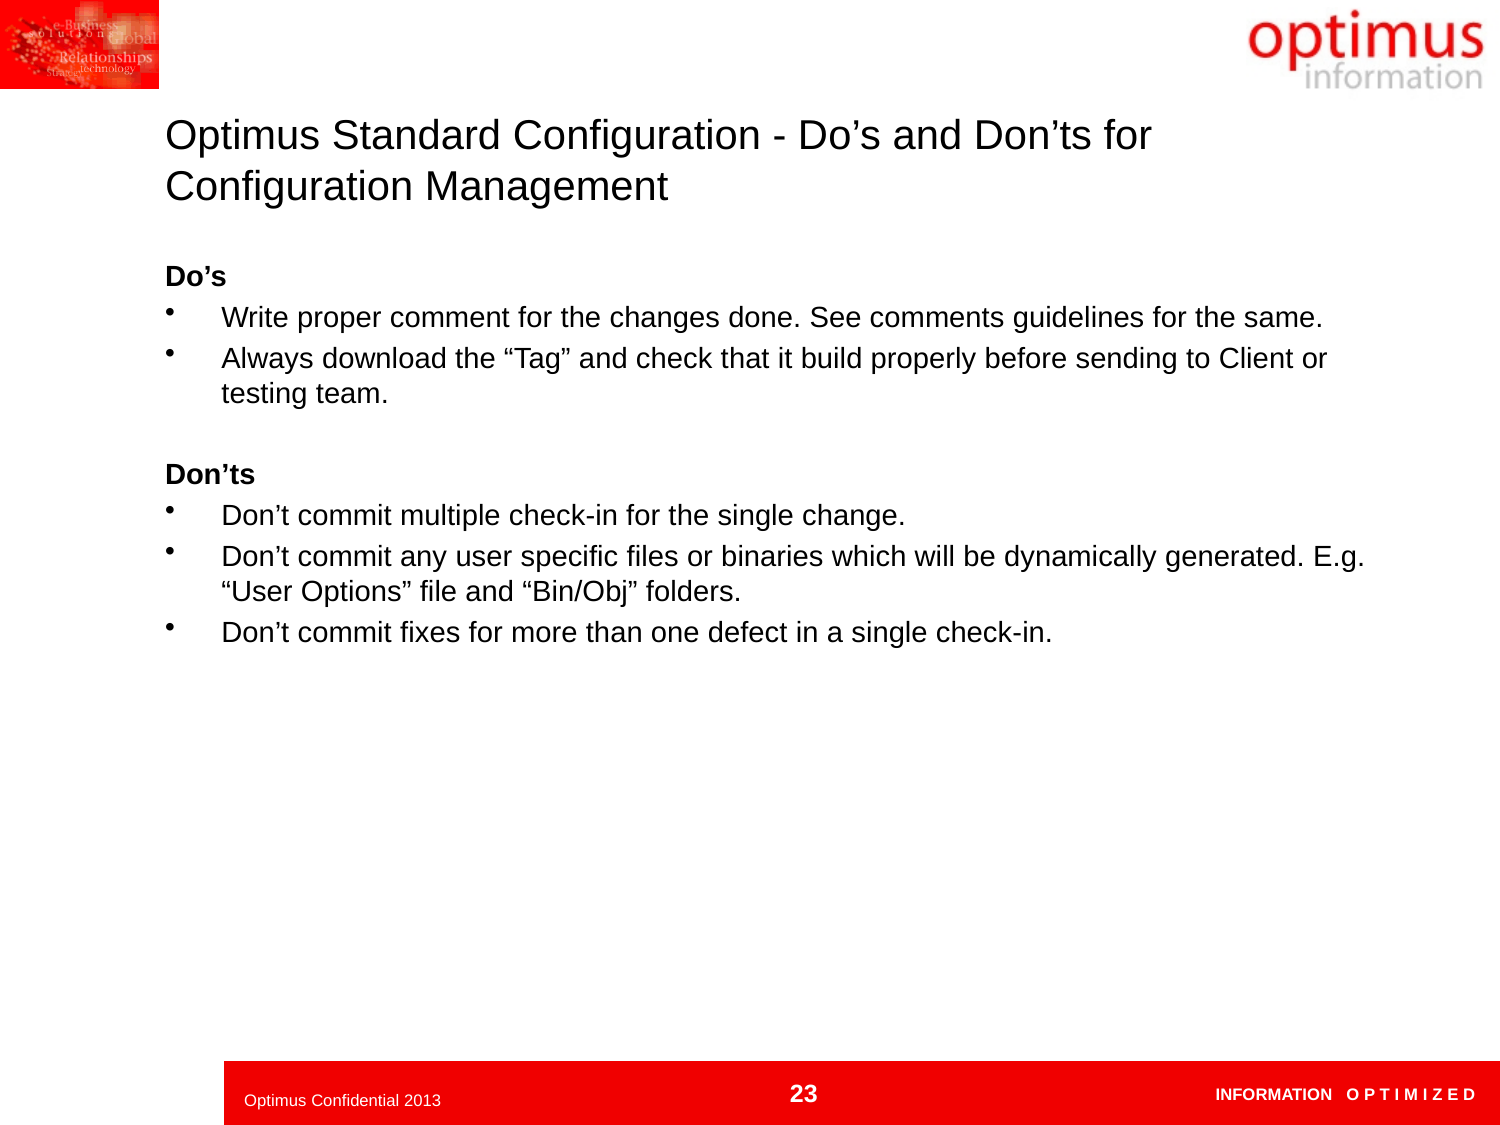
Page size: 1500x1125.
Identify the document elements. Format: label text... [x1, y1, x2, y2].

picture [0, 0, 159, 89]
title Optimus Standard Configuration - Do’s and Don’ts for Configuration Management [149, 99, 1388, 217]
list Do’s Write proper comment for the changes done. See comments guidelines for the same. Always download the “Tag” and check that it build properly before sending to Client or testing team. Don’ts Don’t commit multiple check‐in for the single change. Don’t commit any user specific files or binaries which will be dynamically generated. E.g. “User Options” file and “Bin/Obj” folders. Don’t commit fixes for more than one defect in a single check‐in. [149, 249, 1388, 971]
picture [1246, 7, 1500, 109]
